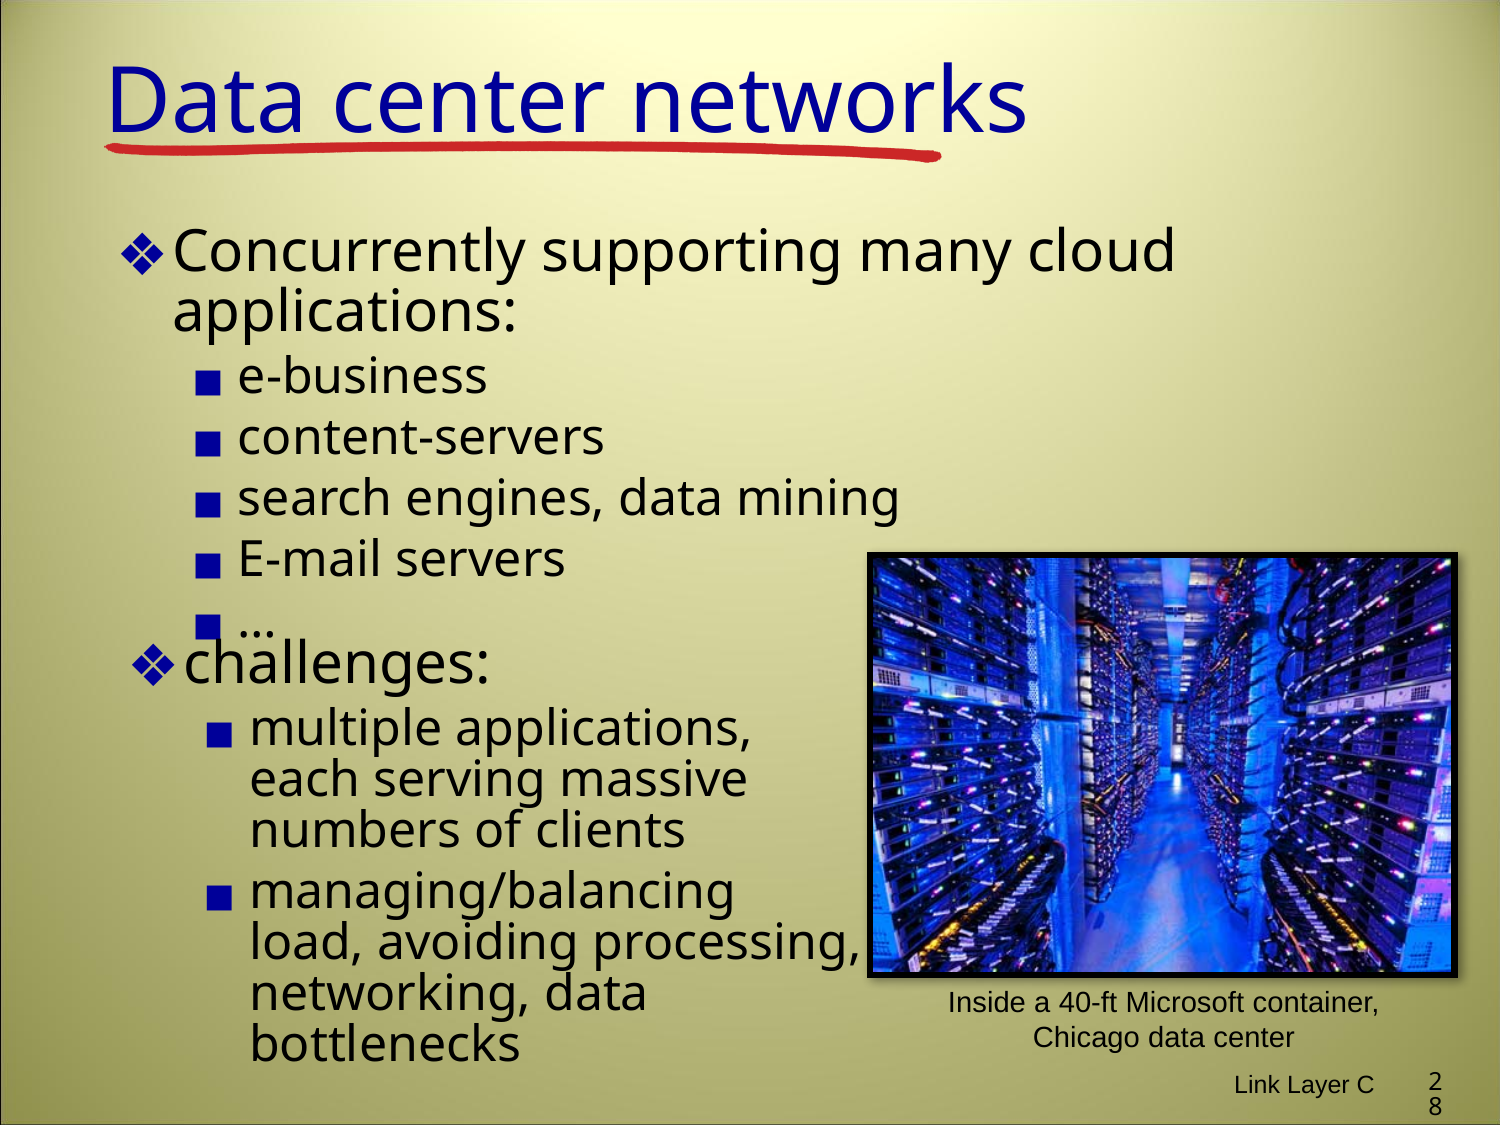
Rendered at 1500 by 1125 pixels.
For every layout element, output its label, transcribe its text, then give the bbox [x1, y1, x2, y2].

text_box Link Layer C [914, 1060, 1390, 1108]
text_box Inside a 40-ft Microsoft container, Chicago data center [928, 981, 1400, 1063]
text_box challenges: multiple applications, each serving massive numbers of clients managing/balancing load, avoiding processing, networking, data bottlenecks [112, 628, 880, 1043]
picture [0, 0, 1500, 1125]
title Data center networks [89, 19, 1365, 173]
list Concurrently supporting many cloud applications: e-business content-servers search engines, data mining E-mail servers … [101, 216, 1459, 611]
